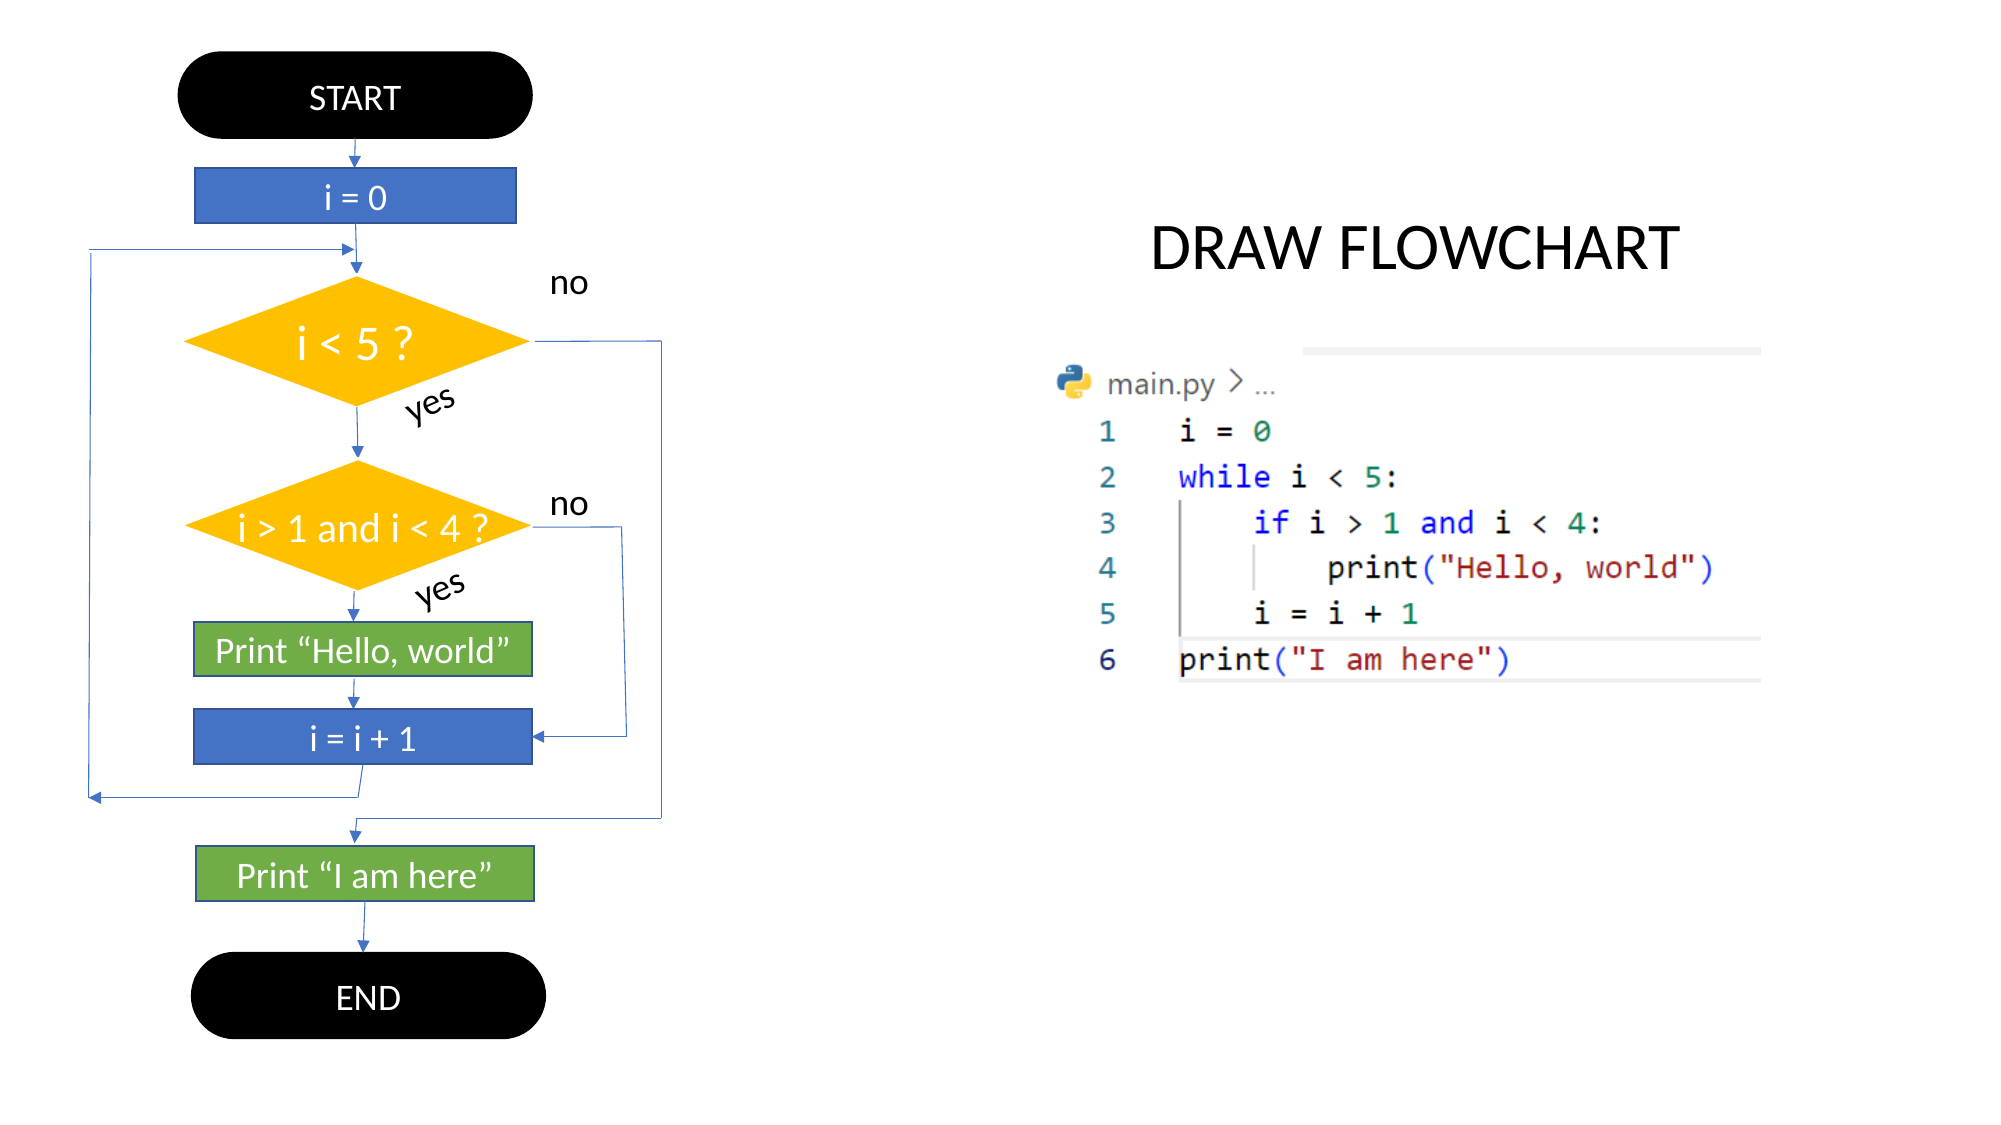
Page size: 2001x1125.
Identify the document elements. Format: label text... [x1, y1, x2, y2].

text_box DRAW FLOWCHART [1136, 195, 1697, 291]
text_box yes [390, 531, 513, 630]
text_box no [534, 470, 624, 526]
text_box [506, 512, 534, 539]
text_box i = 0 [194, 167, 517, 224]
text_box i > 1 and i < 4 ? [222, 493, 506, 559]
text_box yes [380, 345, 504, 444]
text_box Print “Hello, world” [193, 621, 533, 677]
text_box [357, 764, 363, 798]
text_box i = i + 1 [193, 708, 533, 765]
text_box [265, 559, 422, 594]
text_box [621, 526, 627, 736]
text_box Print “I am here” [195, 845, 535, 902]
picture [1034, 347, 1761, 737]
text_box [174, 272, 538, 410]
text_box no [534, 249, 624, 310]
text_box START [177, 51, 533, 139]
text_box END [190, 951, 547, 1040]
text_box [175, 507, 222, 543]
text_box [261, 457, 455, 493]
text_box i < 5 ? [281, 302, 430, 378]
